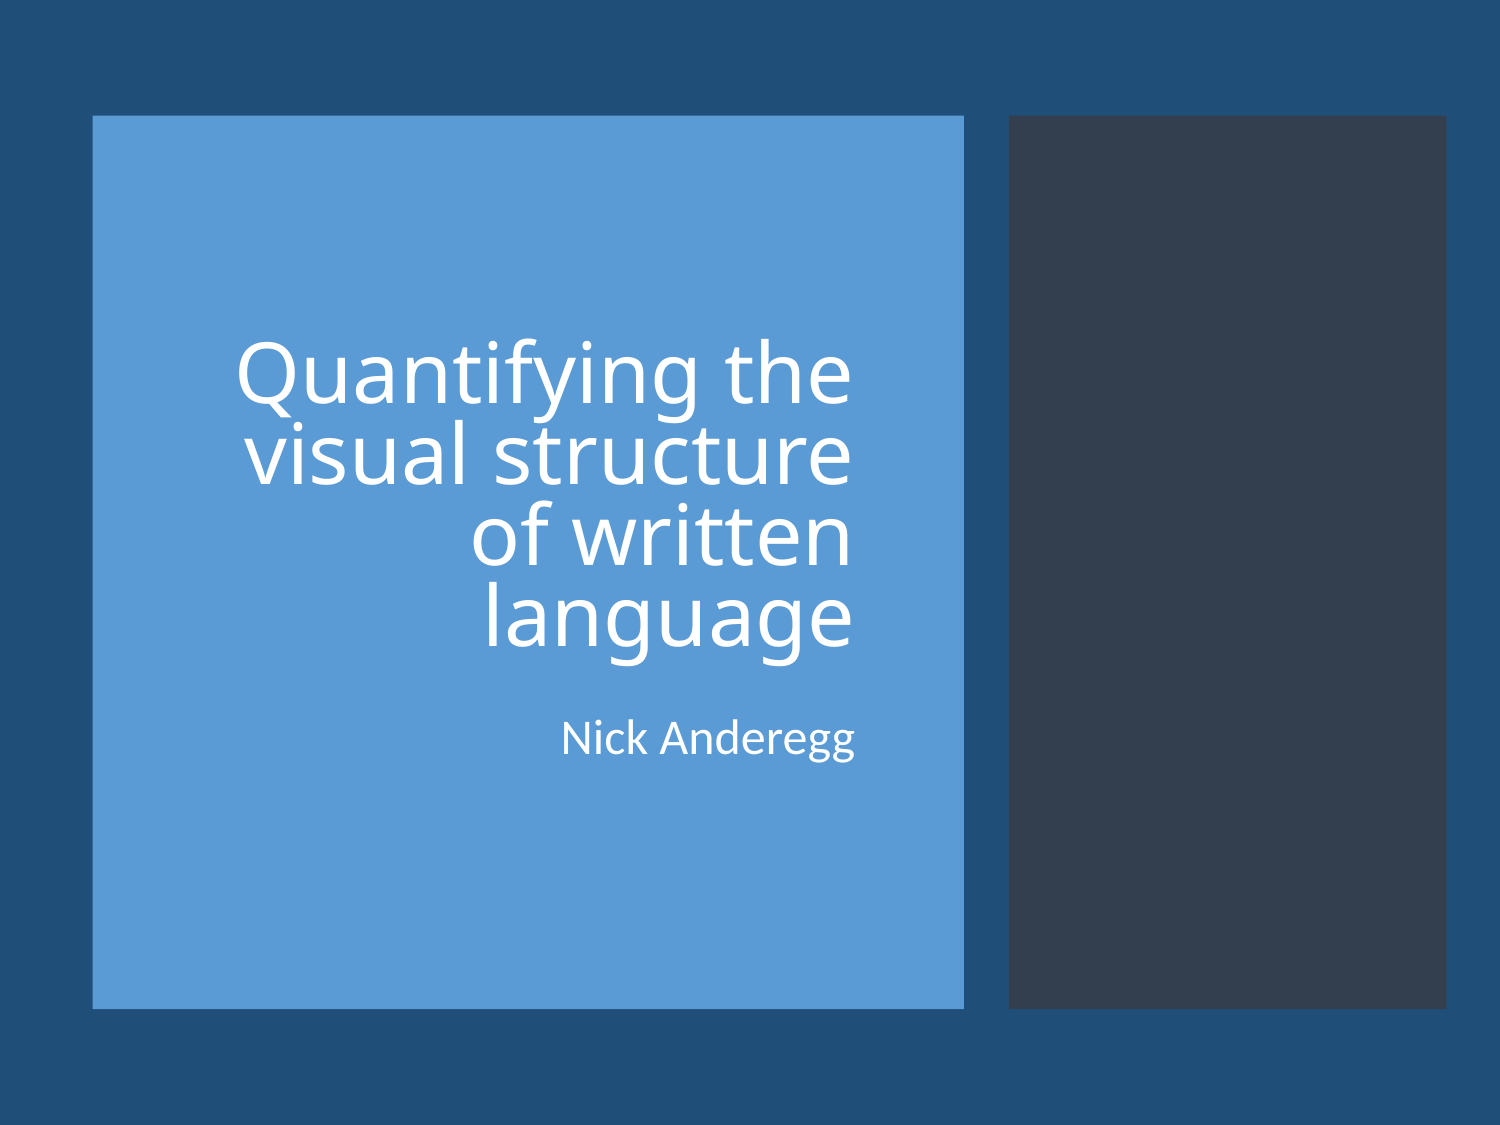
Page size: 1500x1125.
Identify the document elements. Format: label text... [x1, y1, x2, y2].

text_box [92, 115, 965, 1010]
subtitle Nick Anderegg [137, 703, 871, 858]
text_box [1008, 115, 1447, 1010]
title Quantifying the visual structure of written language [137, 296, 871, 671]
